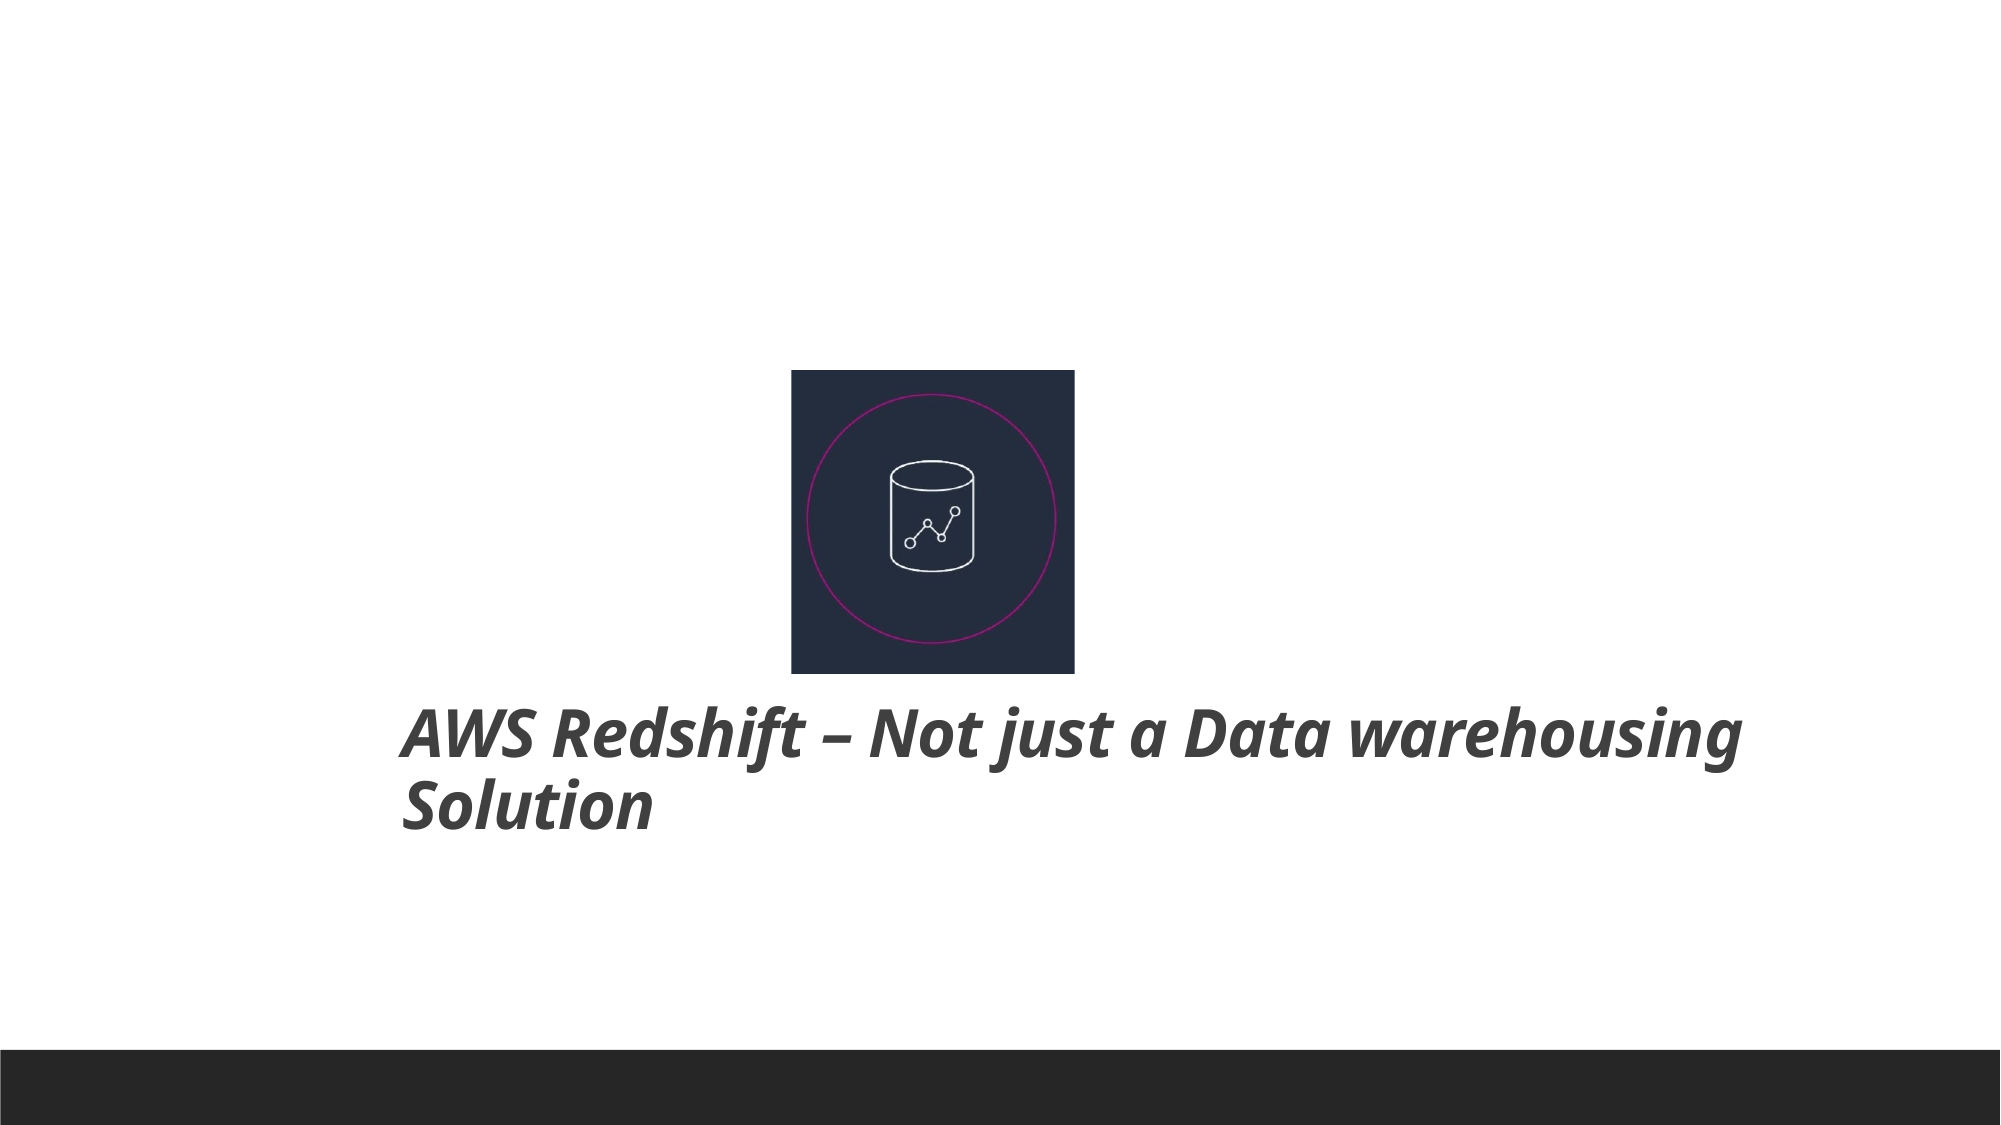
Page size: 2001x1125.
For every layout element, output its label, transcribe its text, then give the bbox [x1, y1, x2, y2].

picture [790, 369, 1076, 675]
text_box AWS Redshift – Not just a Data warehousing Solution [387, 692, 1762, 787]
